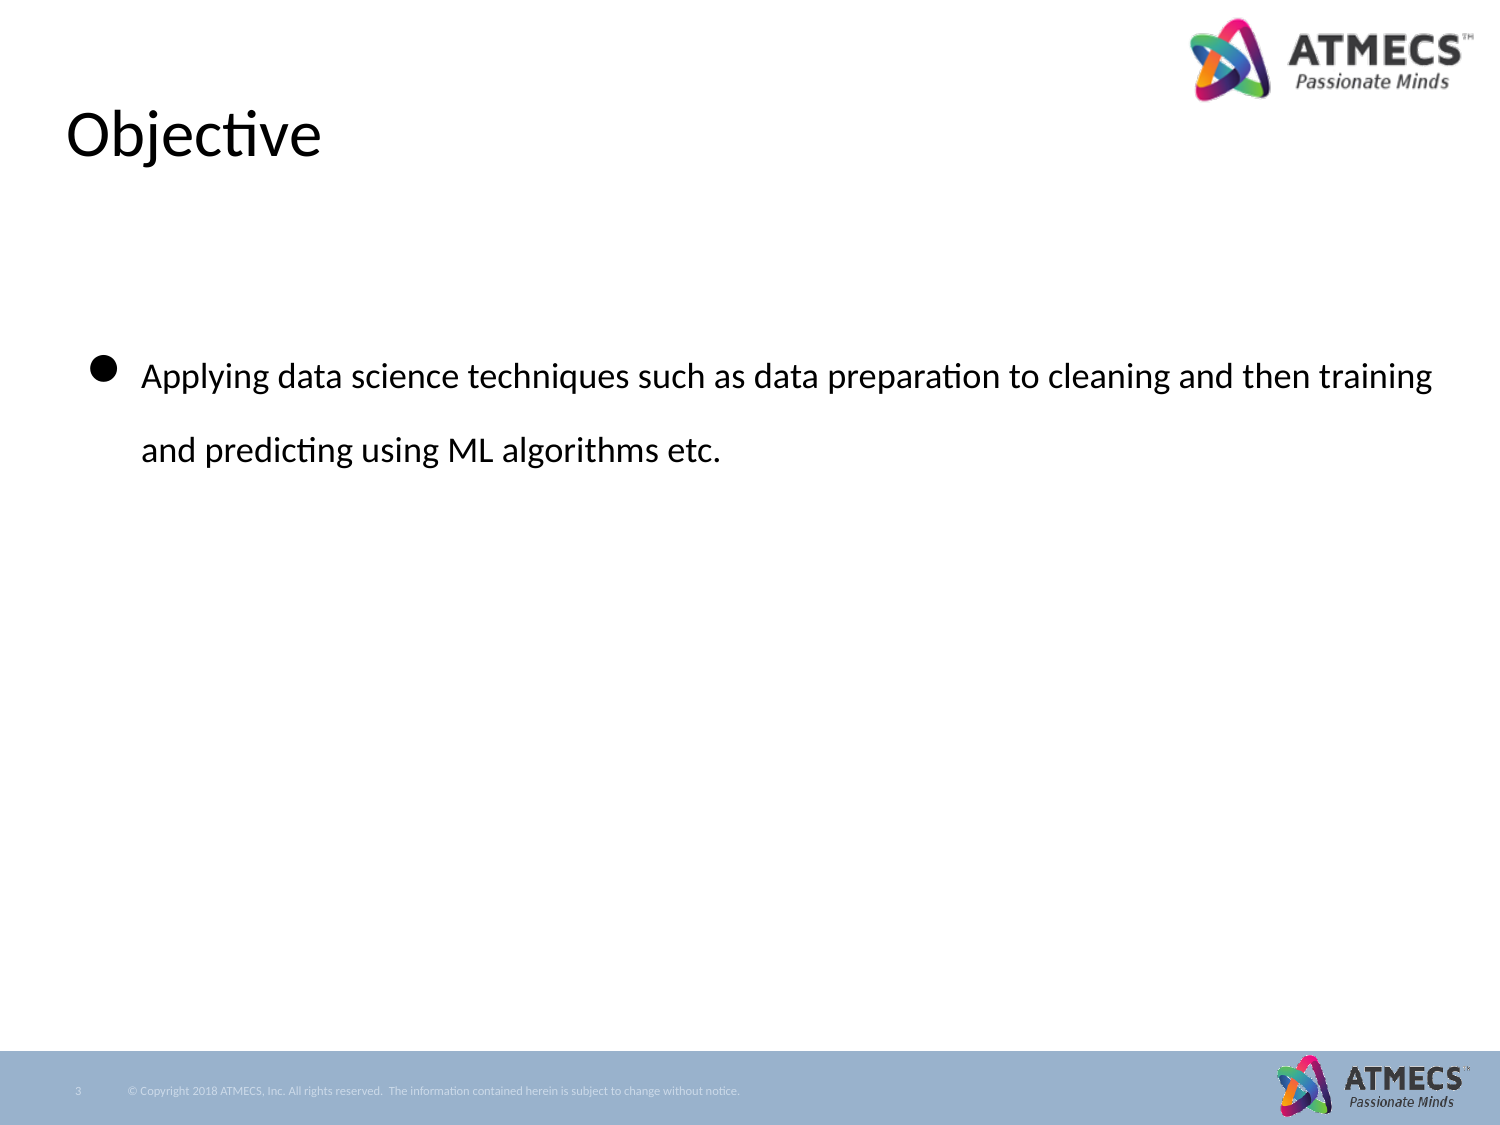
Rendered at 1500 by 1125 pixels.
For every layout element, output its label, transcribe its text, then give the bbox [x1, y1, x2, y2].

title Objective [51, 75, 1449, 201]
picture [1268, 1051, 1482, 1120]
list Applying data science techniques such as data preparation to cleaning and then training and predicting using ML algorithms etc. [51, 237, 1449, 1000]
picture [1177, 13, 1491, 106]
